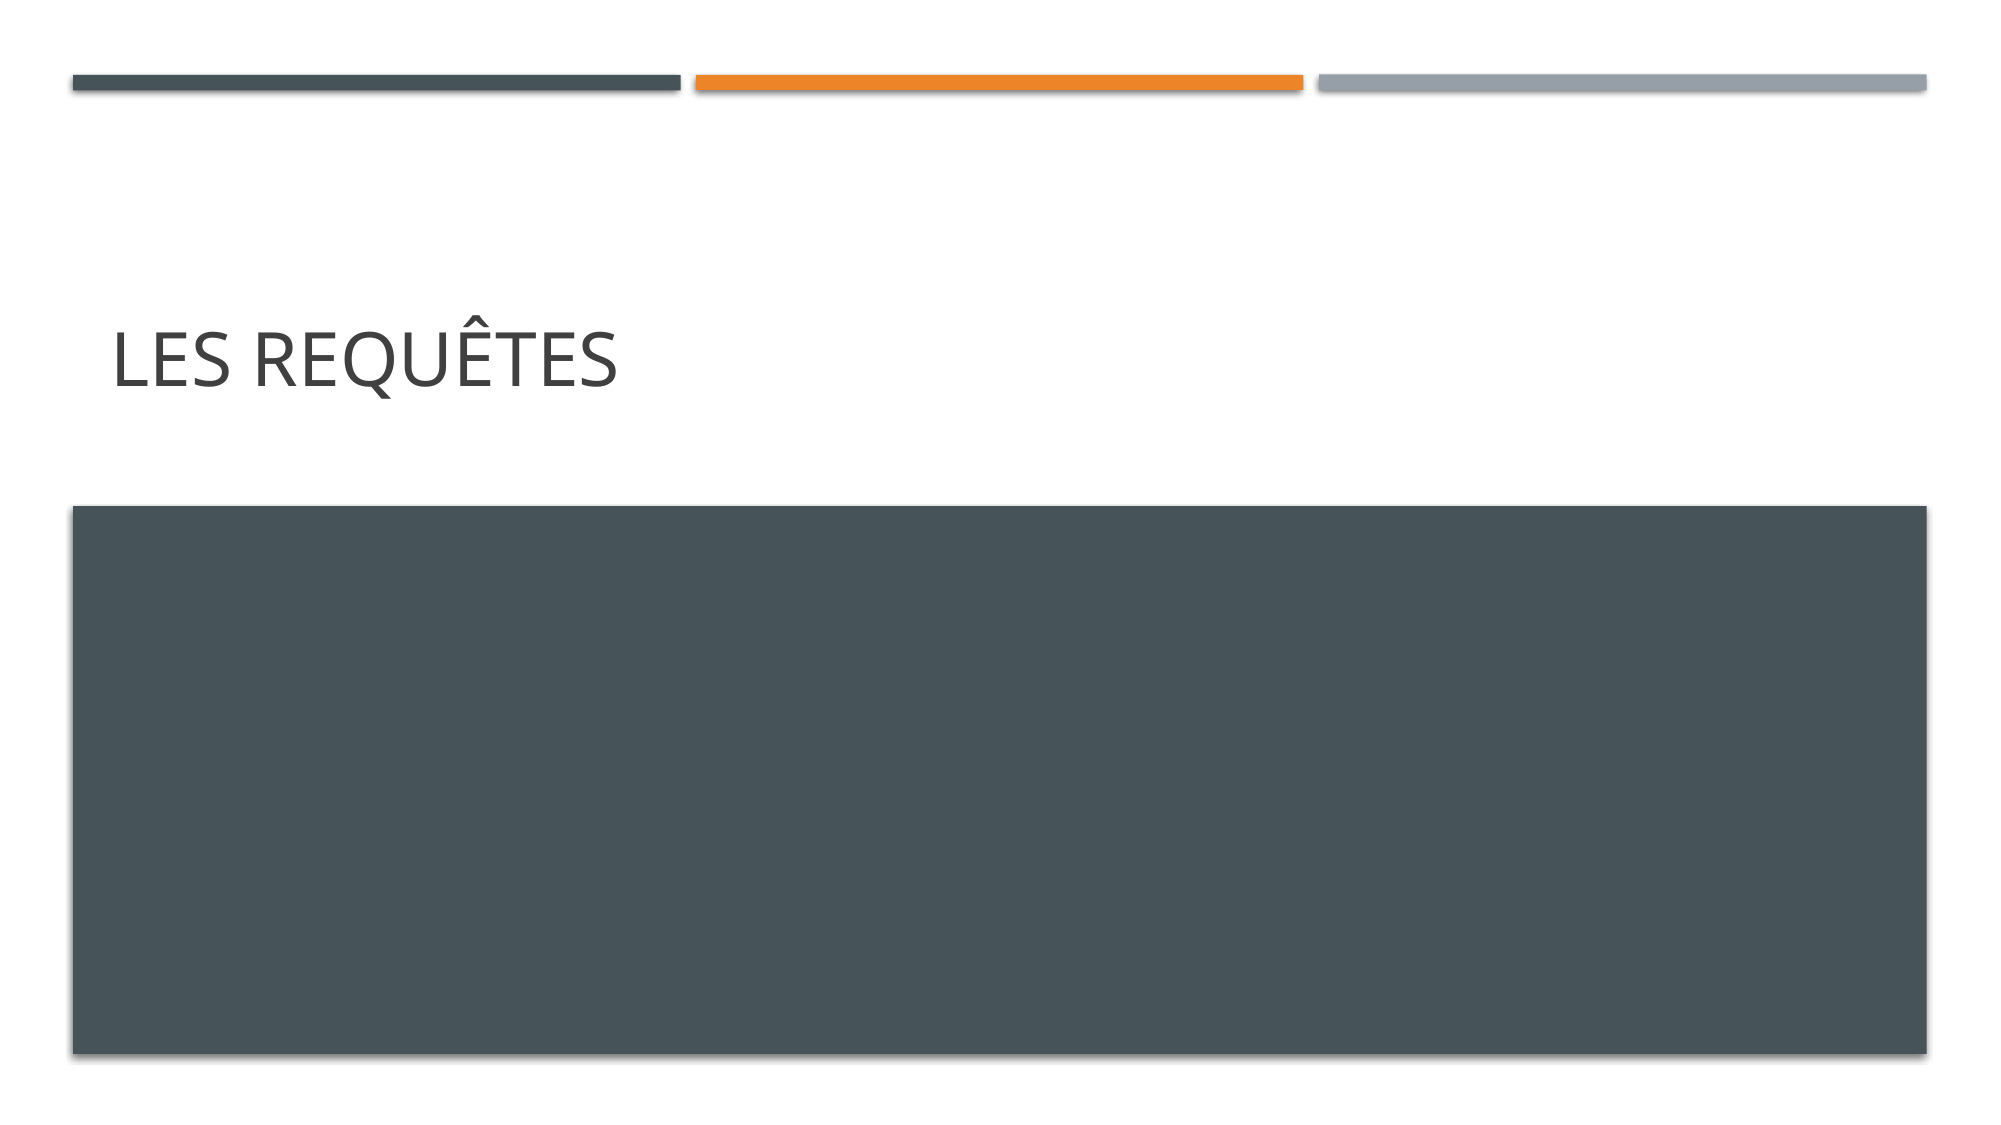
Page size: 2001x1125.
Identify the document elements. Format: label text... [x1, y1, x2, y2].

title Les requêtes [95, 167, 1899, 410]
